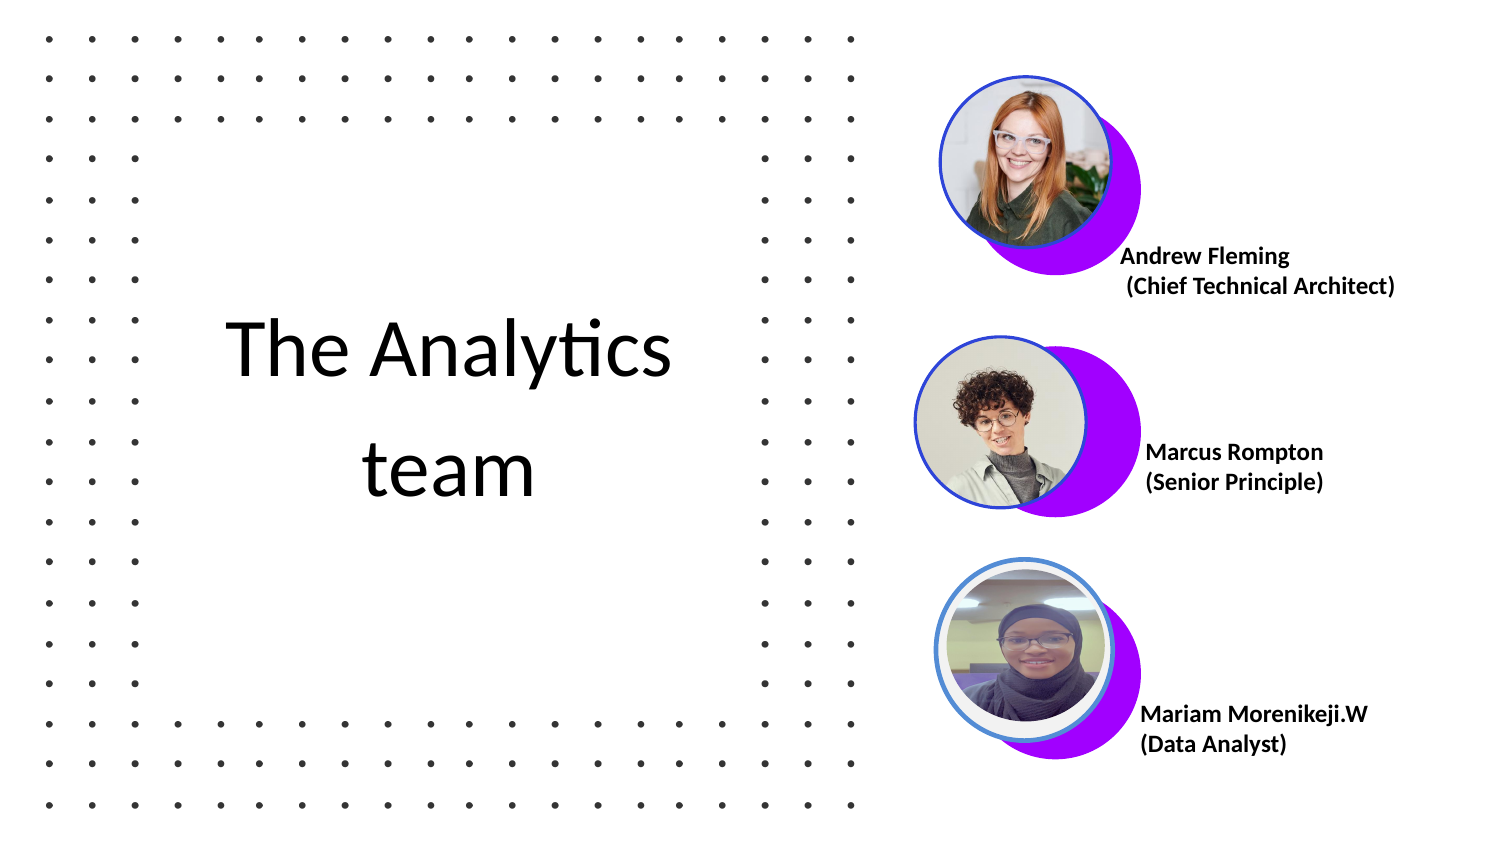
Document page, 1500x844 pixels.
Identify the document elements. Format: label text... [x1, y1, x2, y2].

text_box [910, 334, 1091, 510]
text_box Mariam Morenikeji.W (Data Analyst) [1132, 693, 1448, 762]
text_box [935, 619, 941, 681]
text_box Andrew Fleming (Chief Technical Architect) [1112, 236, 1428, 304]
text_box [988, 559, 1060, 567]
text_box [997, 607, 1141, 760]
text_box Marcus Rompton (Senior Principle) [1137, 431, 1454, 500]
text_box [1004, 258, 1107, 276]
picture [946, 569, 1106, 722]
text_box [982, 730, 1066, 741]
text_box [935, 74, 1116, 250]
text_box [1095, 355, 1141, 508]
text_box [41, 33, 858, 811]
text_box [1120, 133, 1141, 236]
